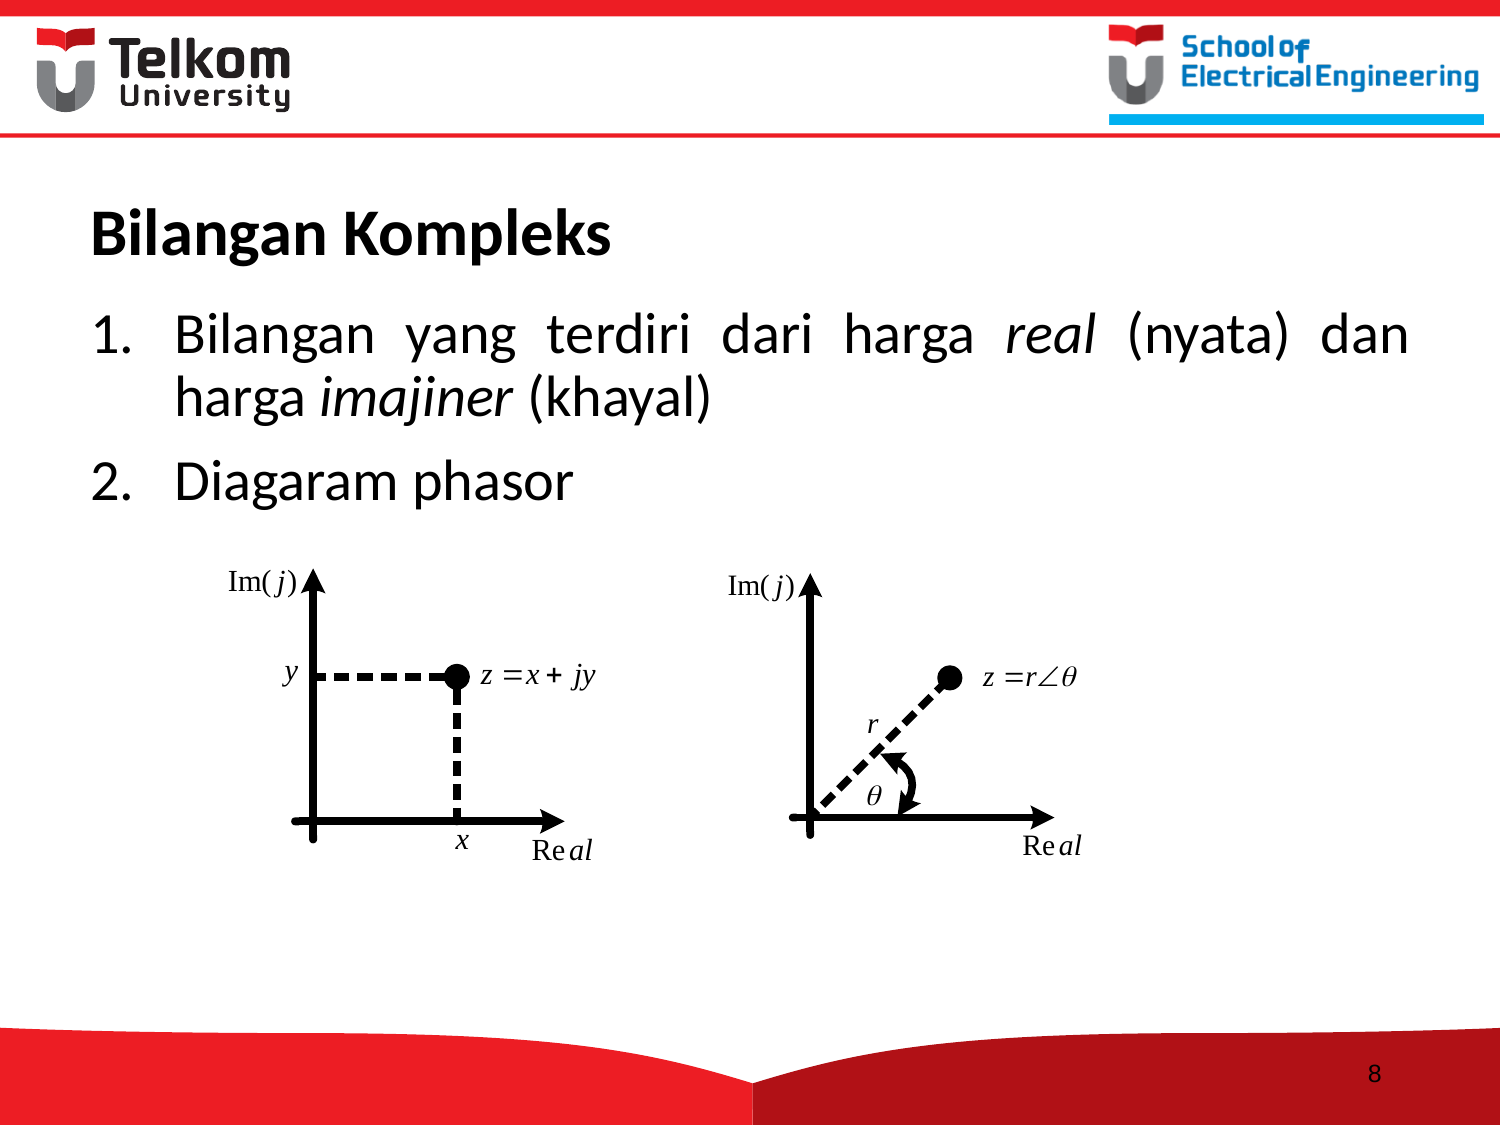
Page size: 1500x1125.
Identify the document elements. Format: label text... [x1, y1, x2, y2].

text_box Bilangan yang terdiri dari harga real (nyata) dan harga imajiner (khayal) Diagaram phasor [74, 295, 1425, 588]
slide_number 8 [1059, 1042, 1397, 1103]
picture [1100, 24, 1484, 125]
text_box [212, 537, 613, 880]
title Bilangan Kompleks [74, 139, 1426, 328]
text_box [712, 543, 1100, 874]
